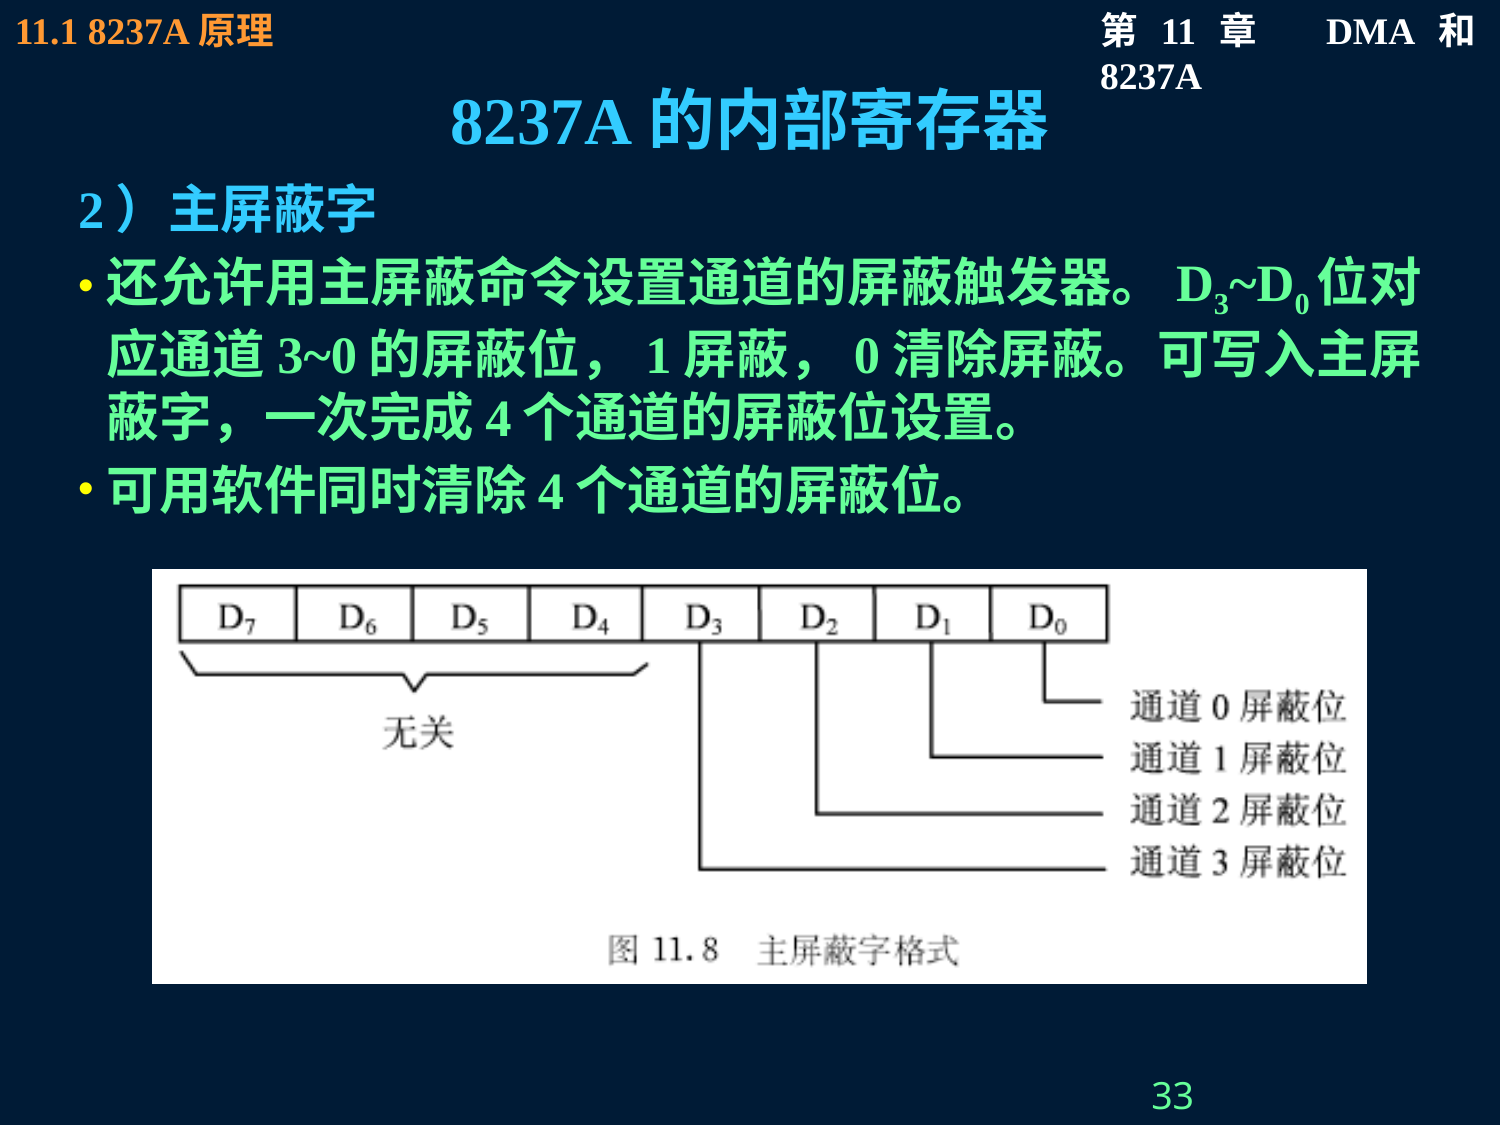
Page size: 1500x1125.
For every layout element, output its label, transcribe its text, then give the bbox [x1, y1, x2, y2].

picture [151, 569, 1367, 985]
list 2）主屏蔽字 还允许用主屏蔽命令设置通道的屏蔽触发器。D3~D0位对应通道3~0的屏蔽位，1屏蔽，0清除屏蔽。可写入主屏蔽字，一次完成4个通道的屏蔽位设置。 可用软件同时清除4个通道的屏蔽位。 [63, 168, 1437, 534]
title 8237A的内部寄存器 [75, 45, 1425, 168]
